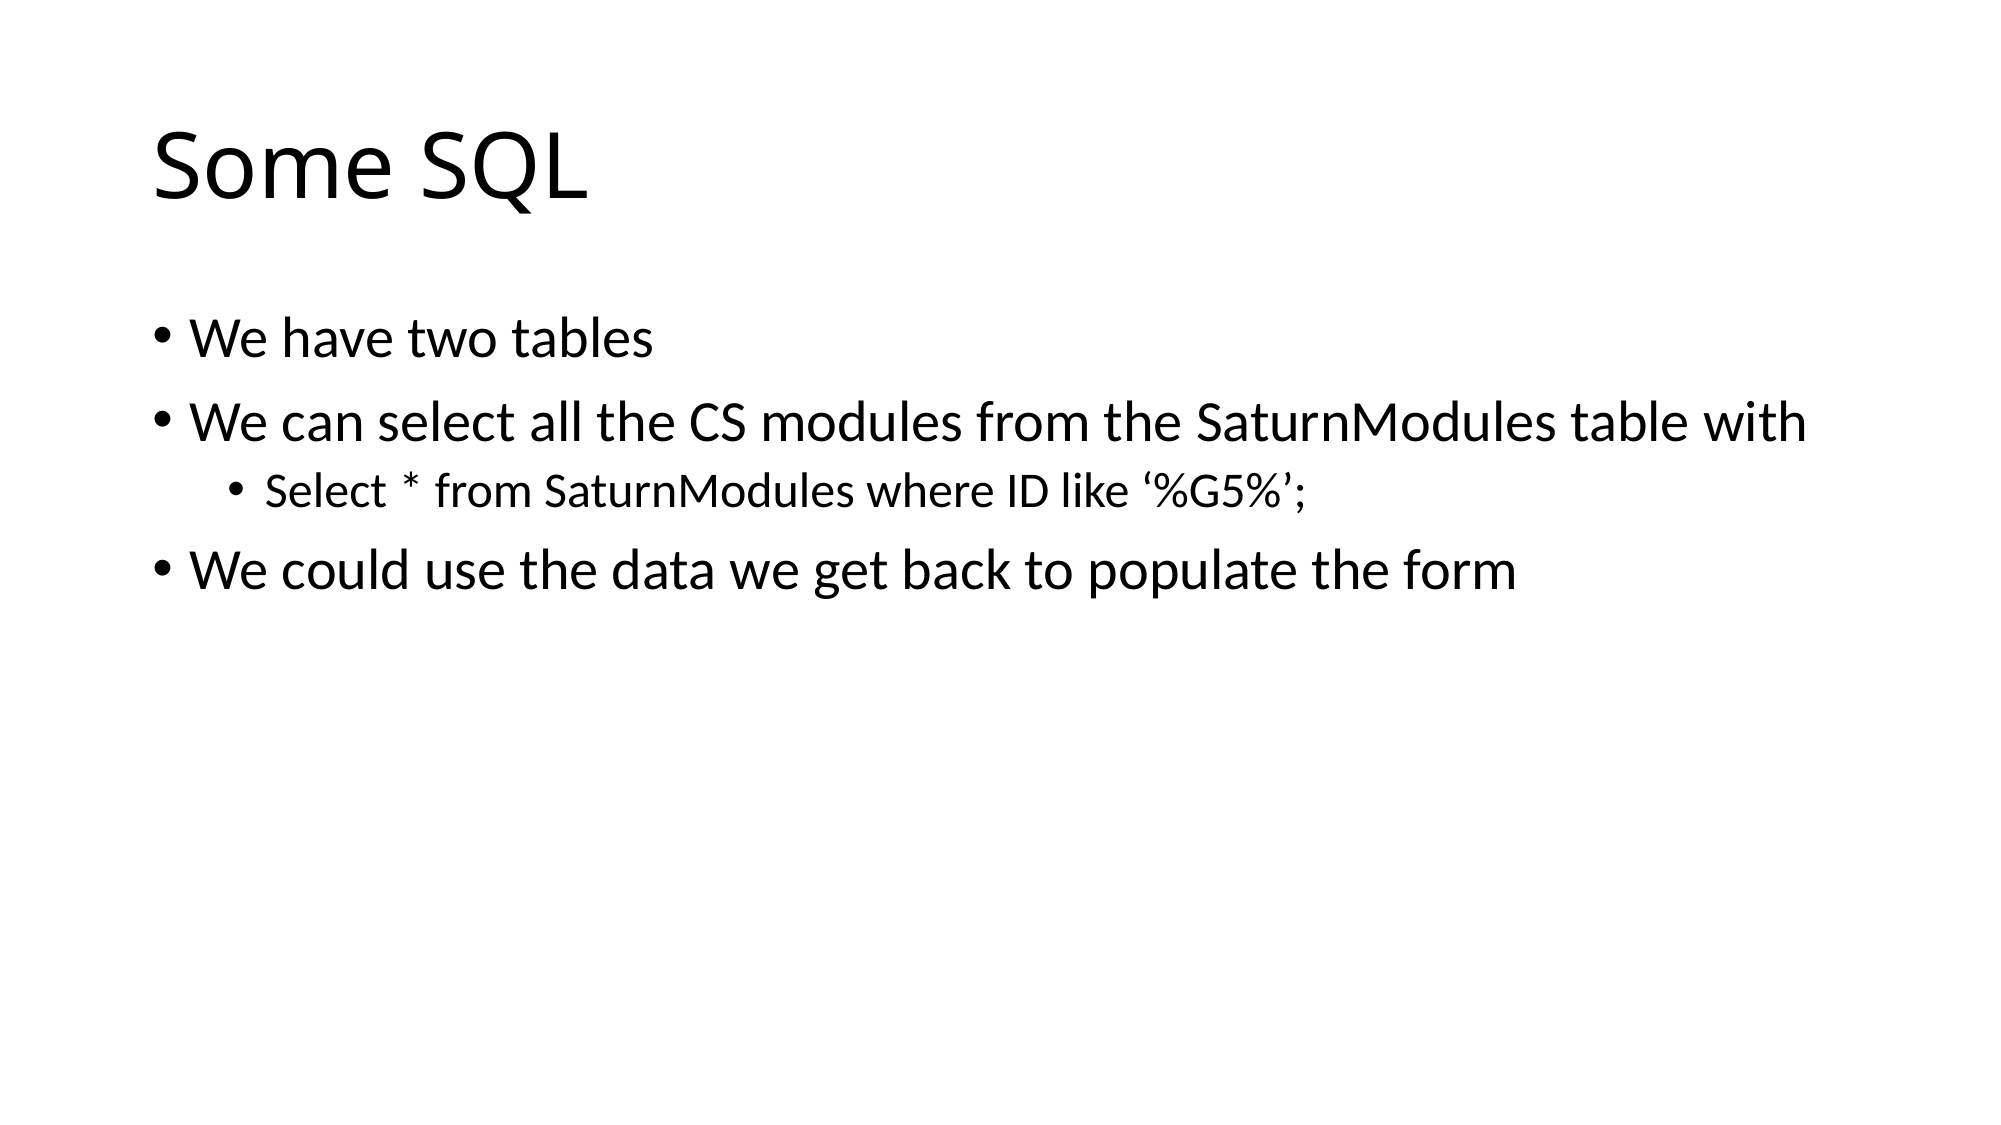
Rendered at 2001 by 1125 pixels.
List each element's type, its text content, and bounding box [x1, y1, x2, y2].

list We have two tables We can select all the CS modules from the SaturnModules table with Select * from SaturnModules where ID like ‘%G5%’; We could use the data we get back to populate the form [137, 299, 1863, 1014]
title Some SQL [137, 59, 1863, 278]
